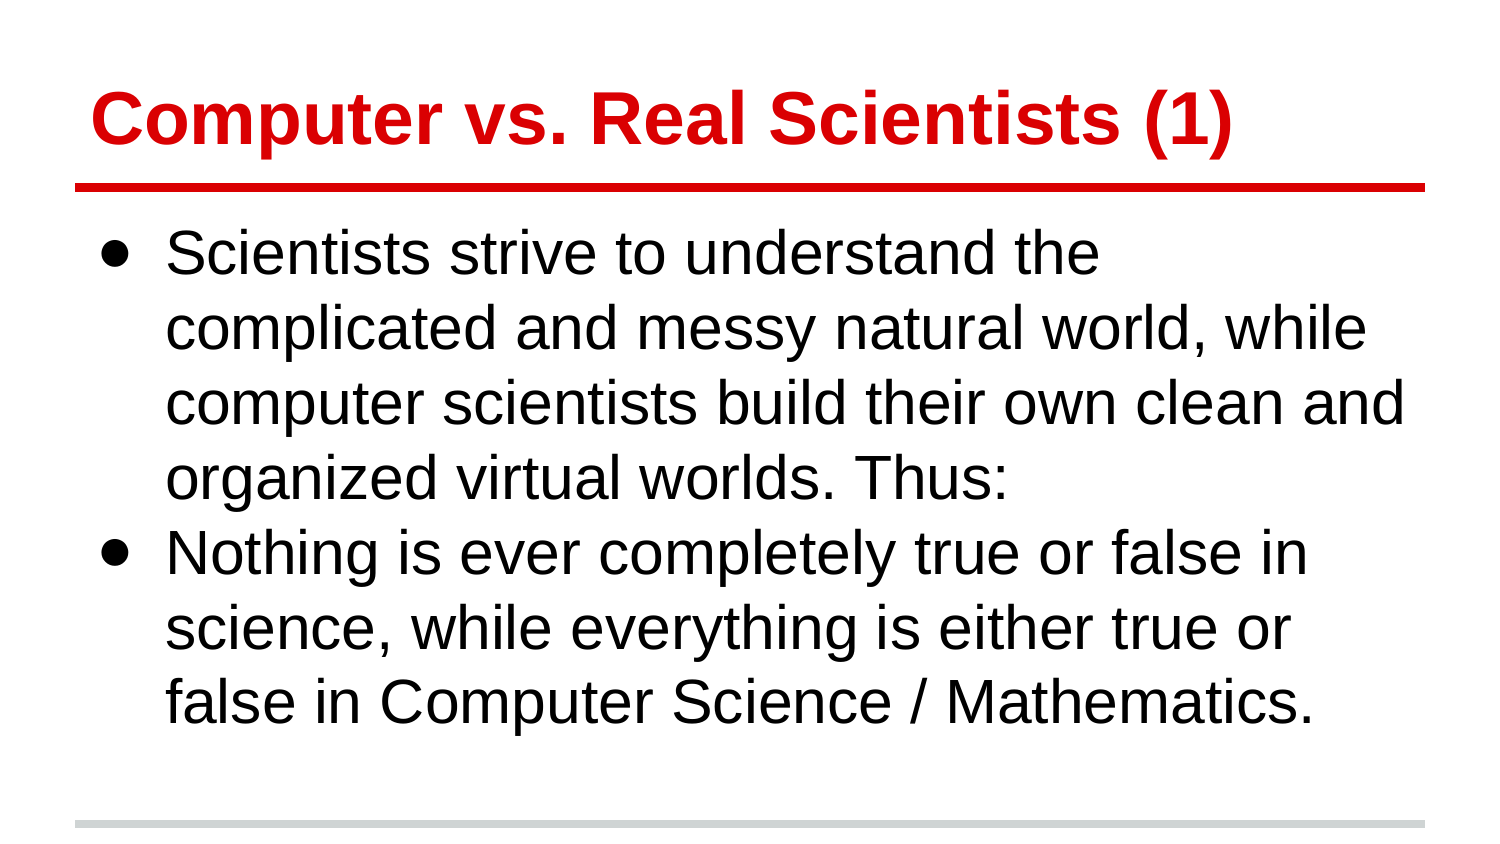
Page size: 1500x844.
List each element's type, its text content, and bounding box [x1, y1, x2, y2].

title Computer vs. Real Scientists (1) [75, 33, 1425, 175]
list Scientists strive to understand the complicated and messy natural world, while computer scientists build their own clean and organized virtual worlds. Thus: Nothing is ever completely true or false in science, while everything is either true or false in Computer Science / Mathematics. [75, 196, 1425, 808]
